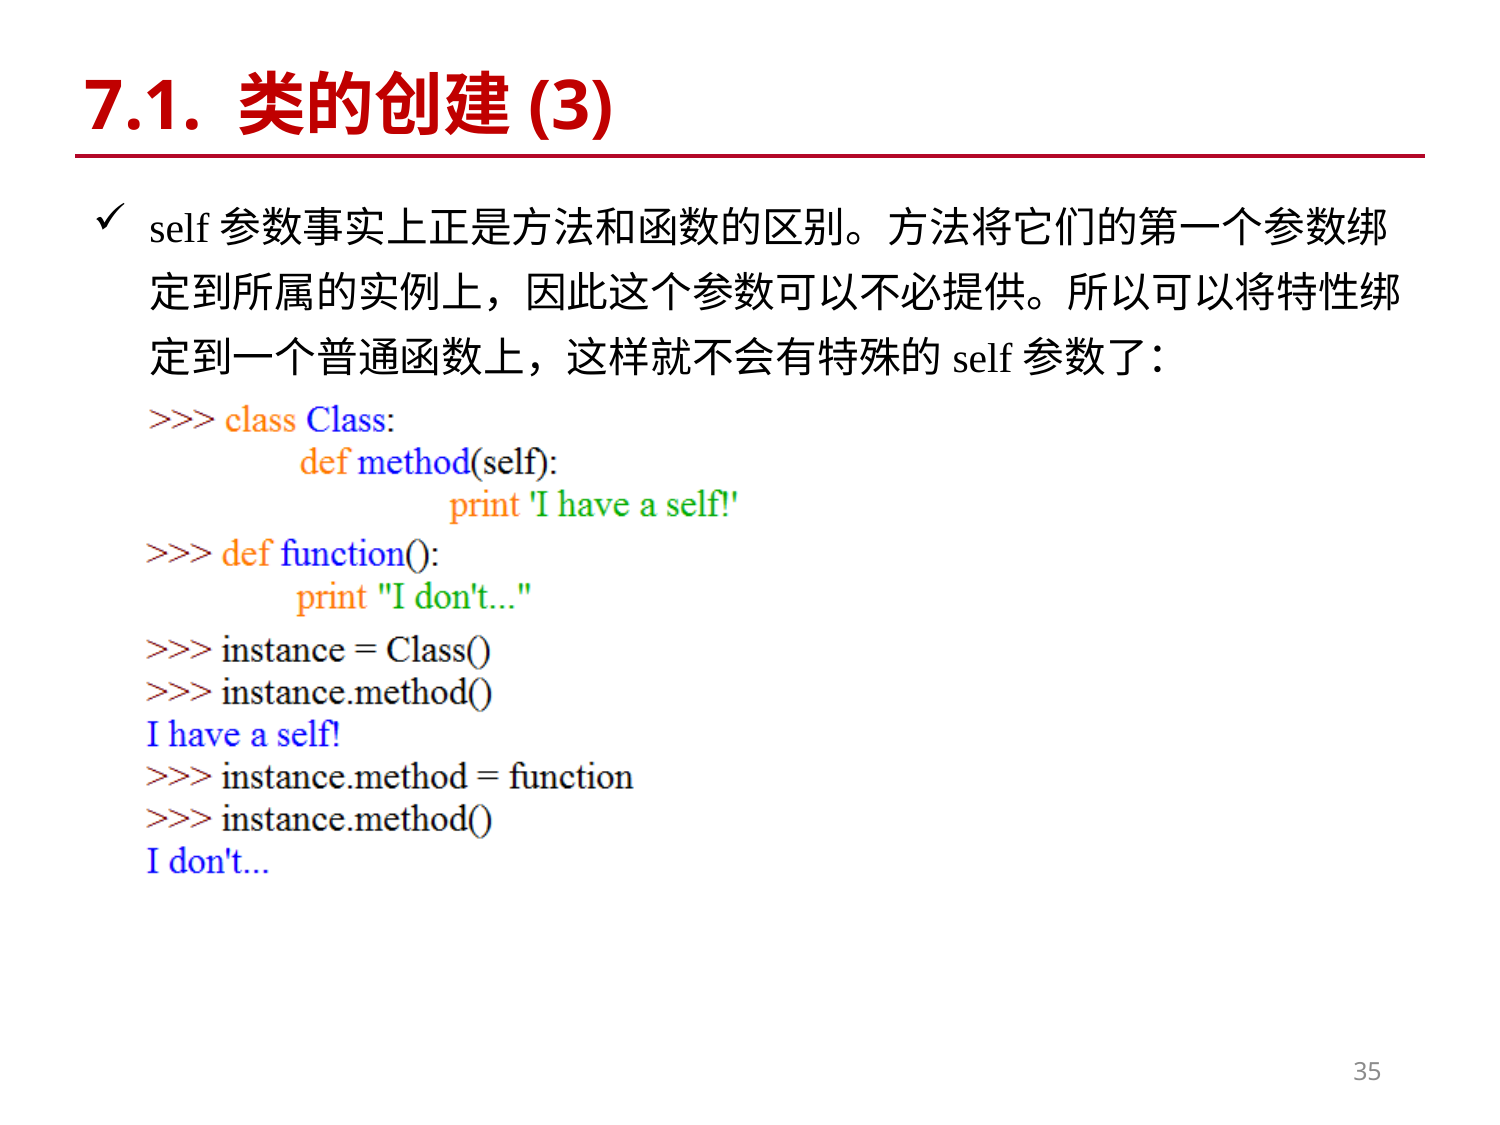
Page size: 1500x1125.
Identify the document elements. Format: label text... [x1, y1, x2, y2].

picture [142, 626, 698, 879]
text_box self参数事实上正是方法和函数的区别。方法将它们的第一个参数绑定到所属的实例上，因此这个参数可以不必提供。所以可以将特性绑定到一个普通函数上，这样就不会有特殊的self参数了： [78, 178, 1427, 388]
slide_number 35 [1059, 1042, 1397, 1103]
picture [142, 399, 752, 623]
text_box 7.1. 类的创建(3) [70, 53, 1426, 151]
